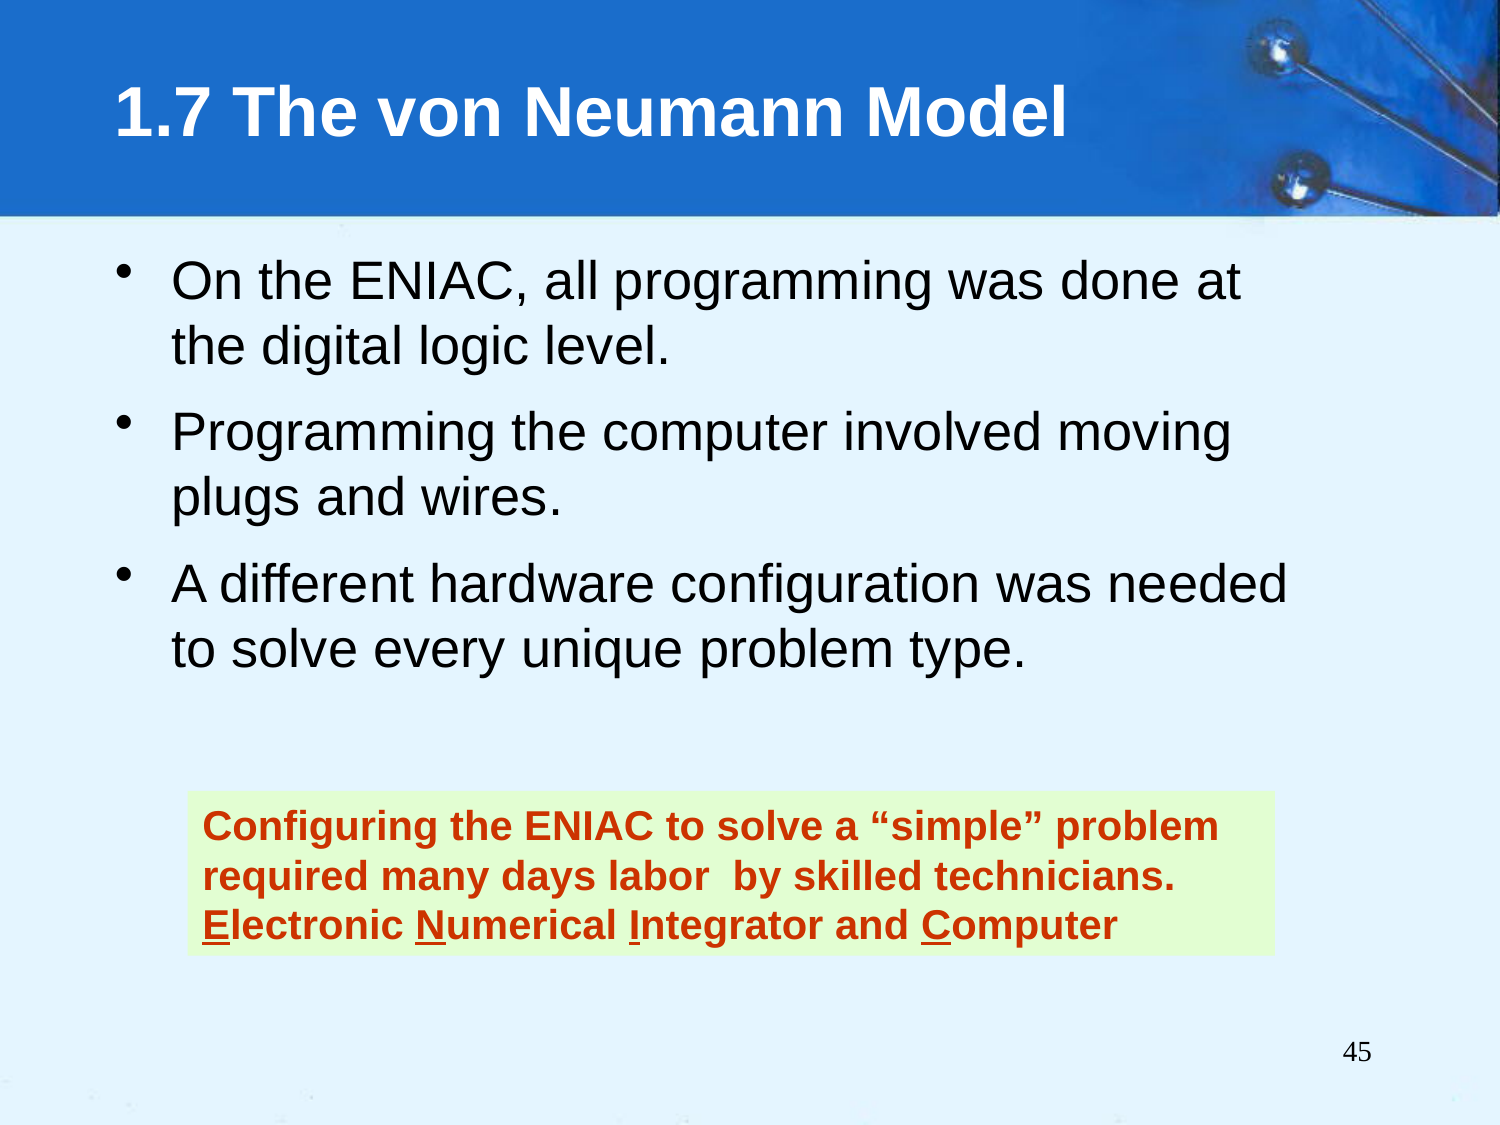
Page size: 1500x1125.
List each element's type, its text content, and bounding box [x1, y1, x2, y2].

title 1.7 The von Neumann Model [99, 62, 1113, 153]
list On the ENIAC, all programming was done at the digital logic level. Programming the computer involved moving plugs and wires. A different hardware configuration was needed to solve every unique problem type. [99, 237, 1338, 751]
picture [0, 0, 1500, 1125]
slide_number 45 [1074, 1024, 1388, 1101]
text_box Configuring the ENIAC to solve a “simple” problem required many days labor by skilled technicians. Electronic Numerical Integrator and Computer [187, 790, 1275, 956]
